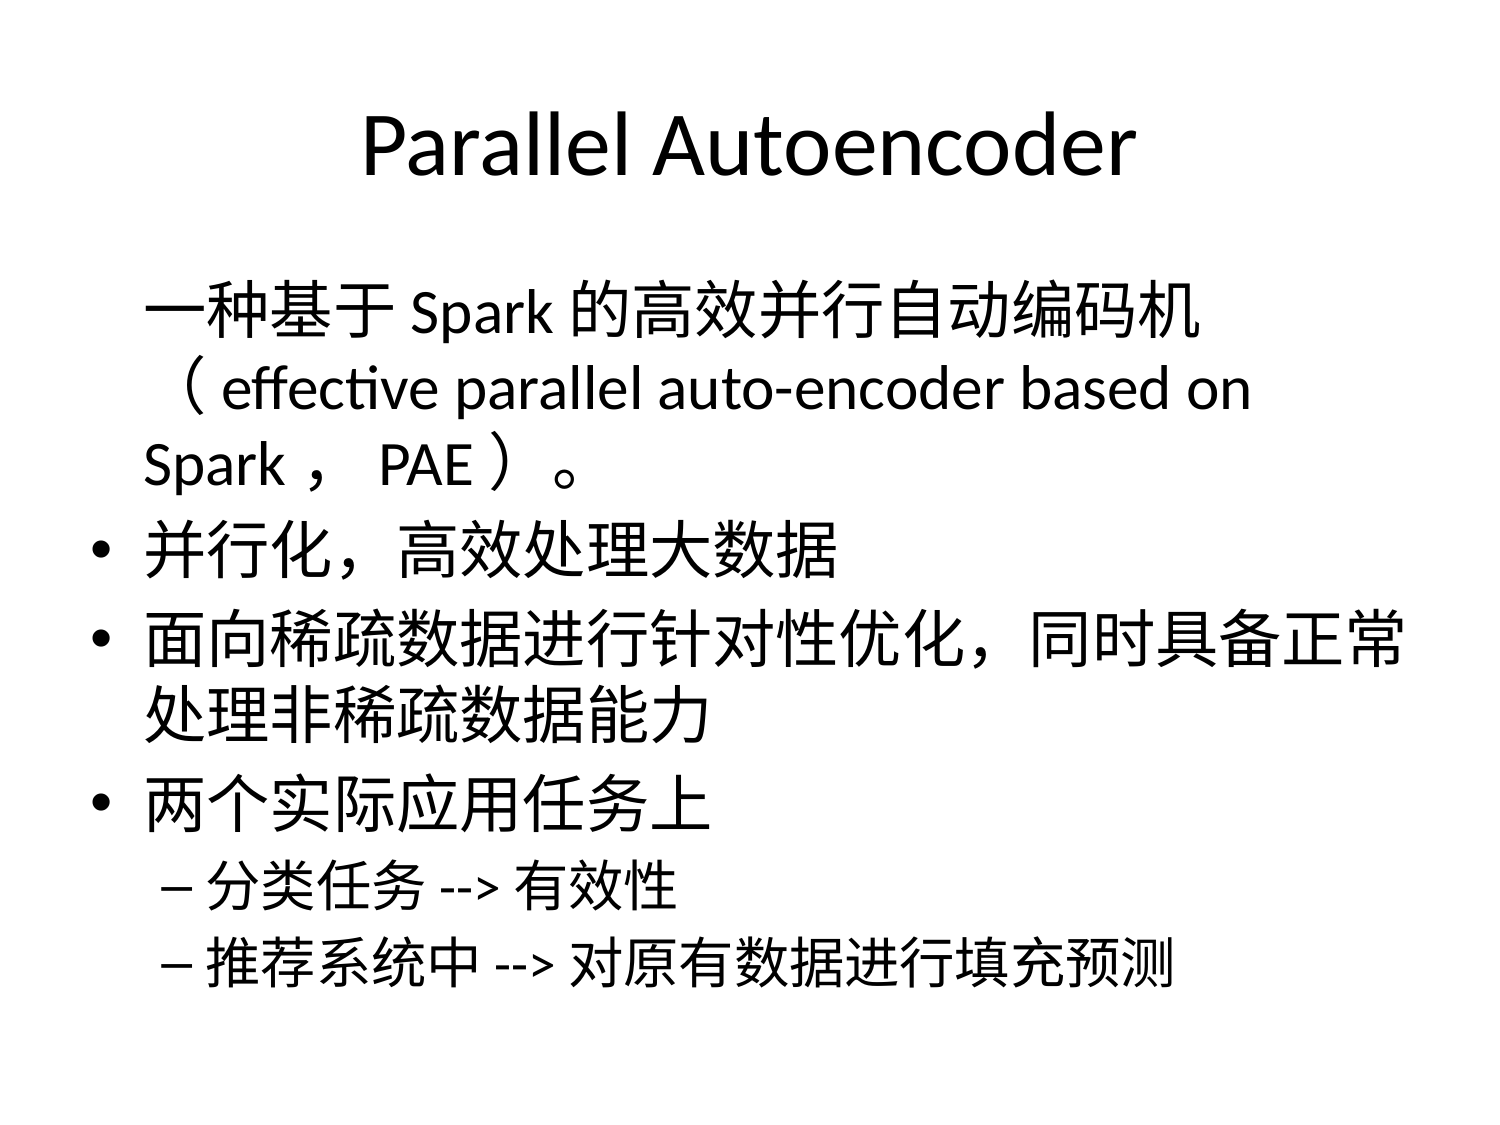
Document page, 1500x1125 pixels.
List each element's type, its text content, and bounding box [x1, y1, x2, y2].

title Parallel Autoencoder [75, 45, 1425, 233]
list 一种基于Spark的高效并行自动编码机（effective parallel auto-encoder based on Spark，PAE）。 并行化，高效处理大数据 面向稀疏数据进行针对性优化，同时具备正常处理非稀疏数据能力 两个实际应用任务上 分类任务-->有效性 推荐系统中-->对原有数据进行填充预测 [75, 262, 1425, 1005]
